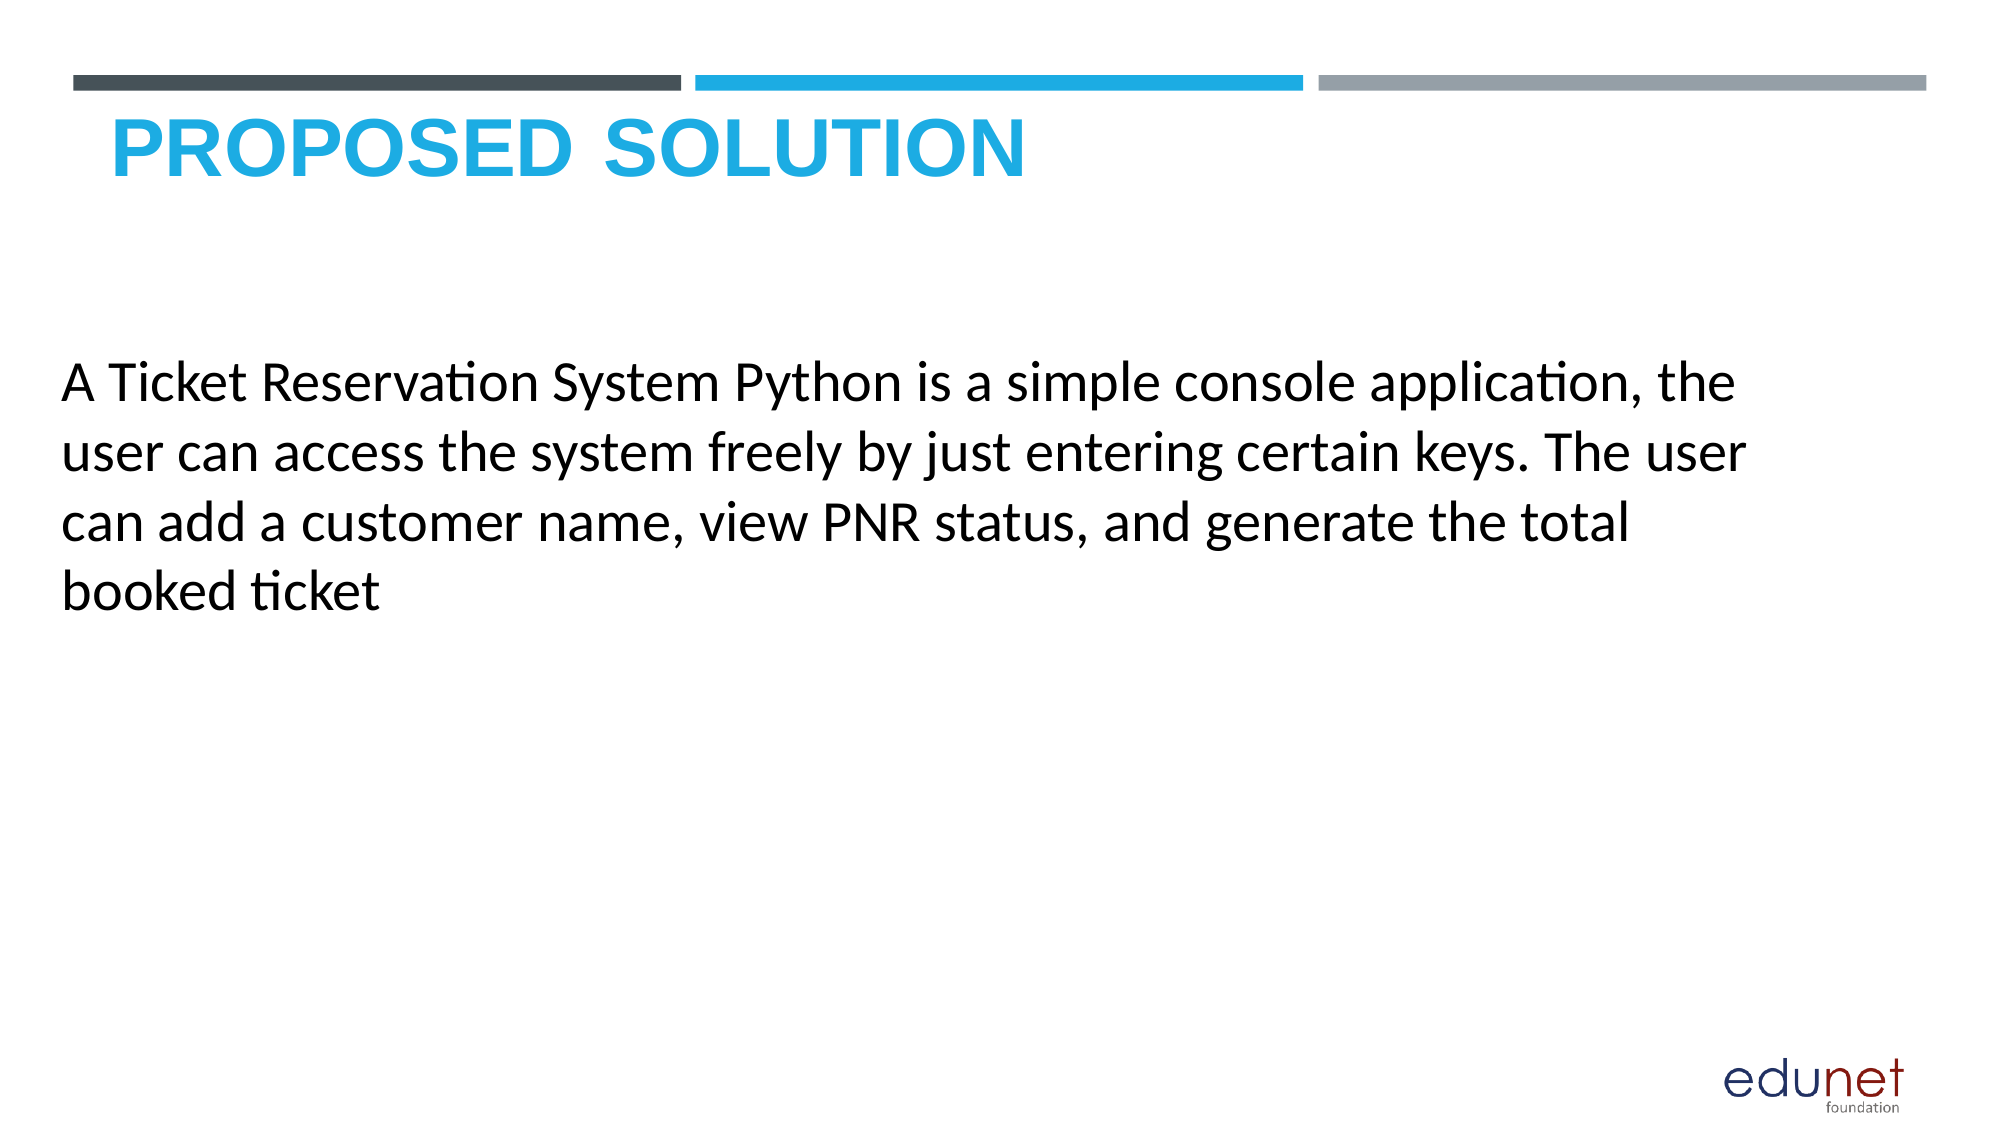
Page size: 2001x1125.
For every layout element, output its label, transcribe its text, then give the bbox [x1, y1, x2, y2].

text_box A Ticket Reservation System Python is a simple console application, the user can access the system freely by just entering certain keys. The user can add a customer name, view PNR status, and generate the total booked ticket [47, 335, 1818, 630]
title PROPOSED SOLUTION [108, 91, 1034, 282]
picture [1724, 1057, 1904, 1113]
